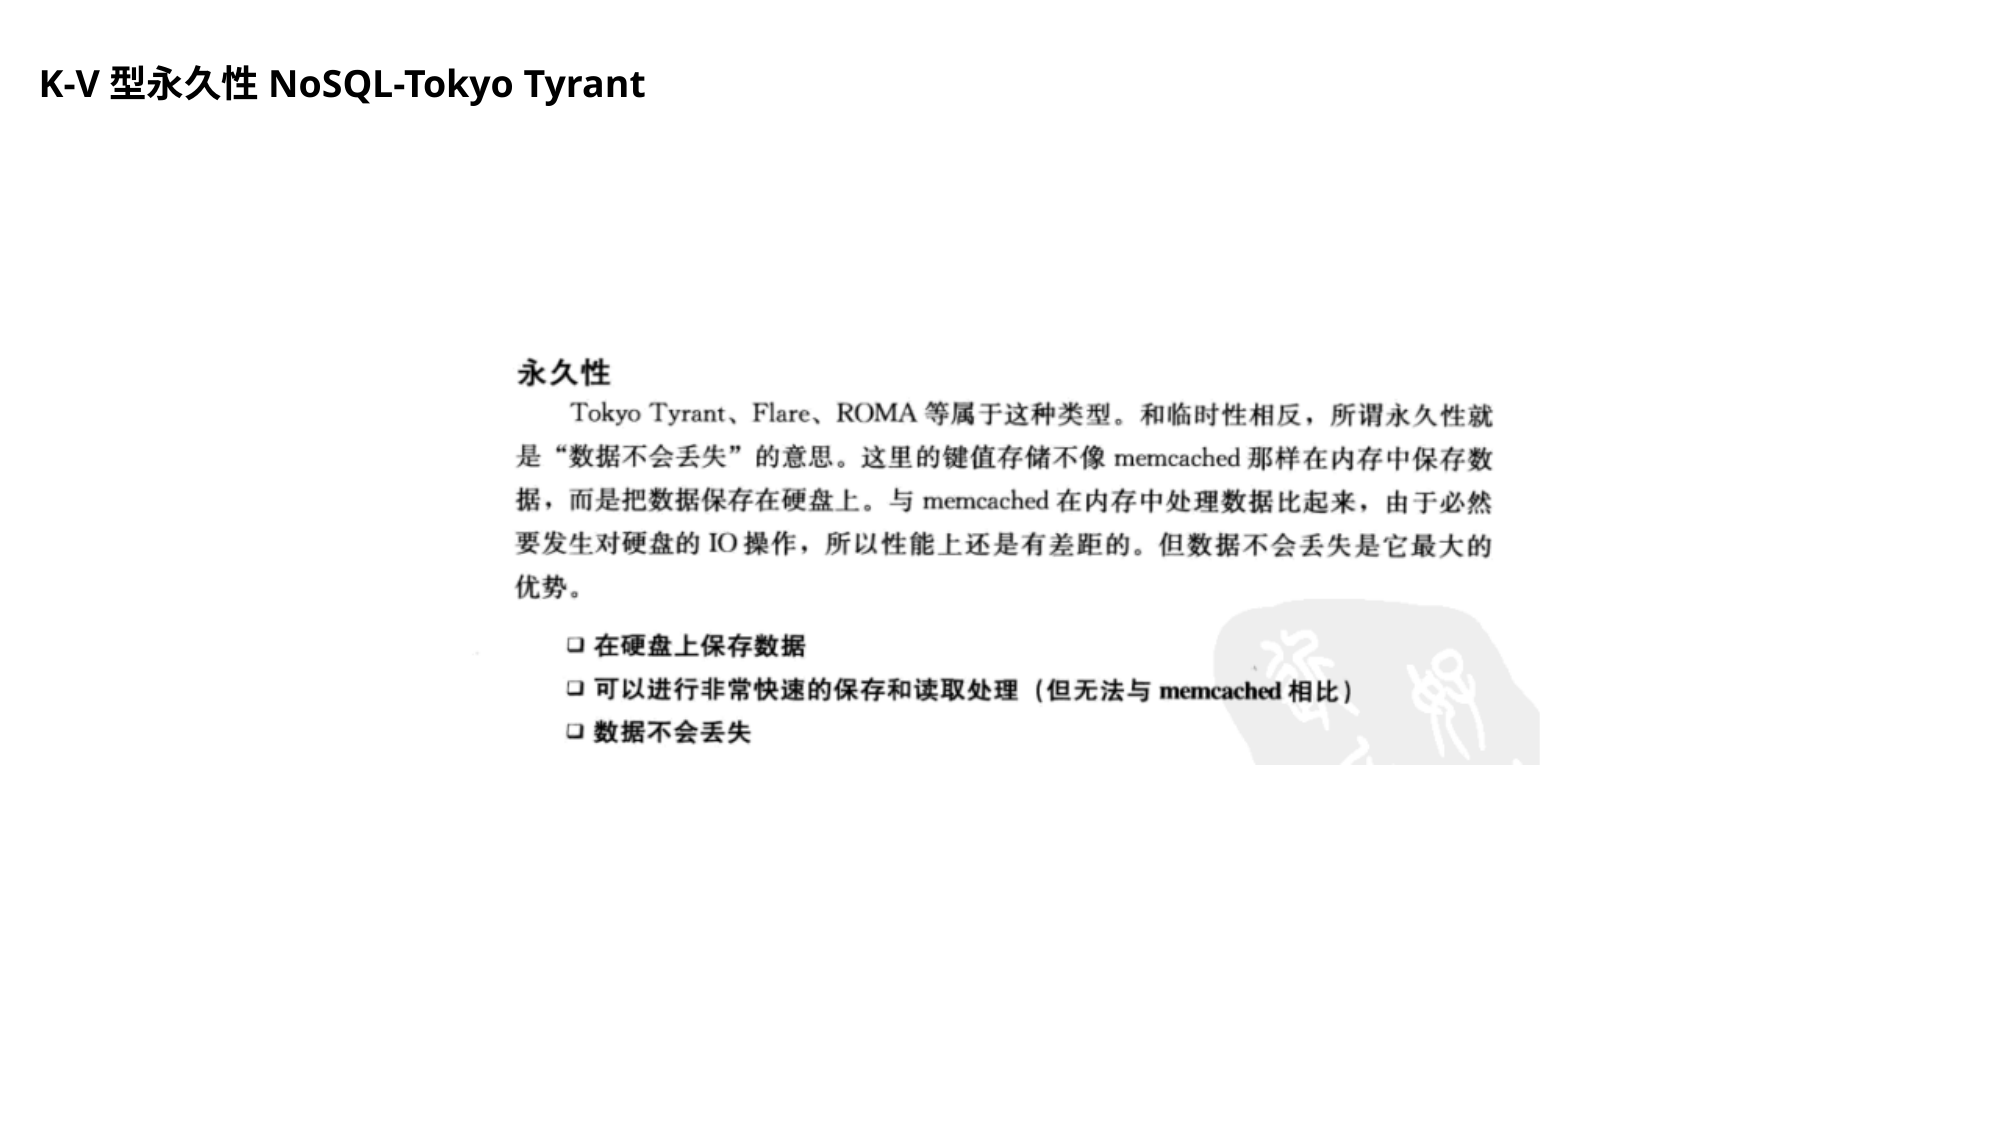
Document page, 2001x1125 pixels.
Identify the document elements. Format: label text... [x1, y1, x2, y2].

text_box K-V型永久性NoSQL-Tokyo Tyrant [23, 52, 661, 113]
picture [460, 314, 1540, 765]
